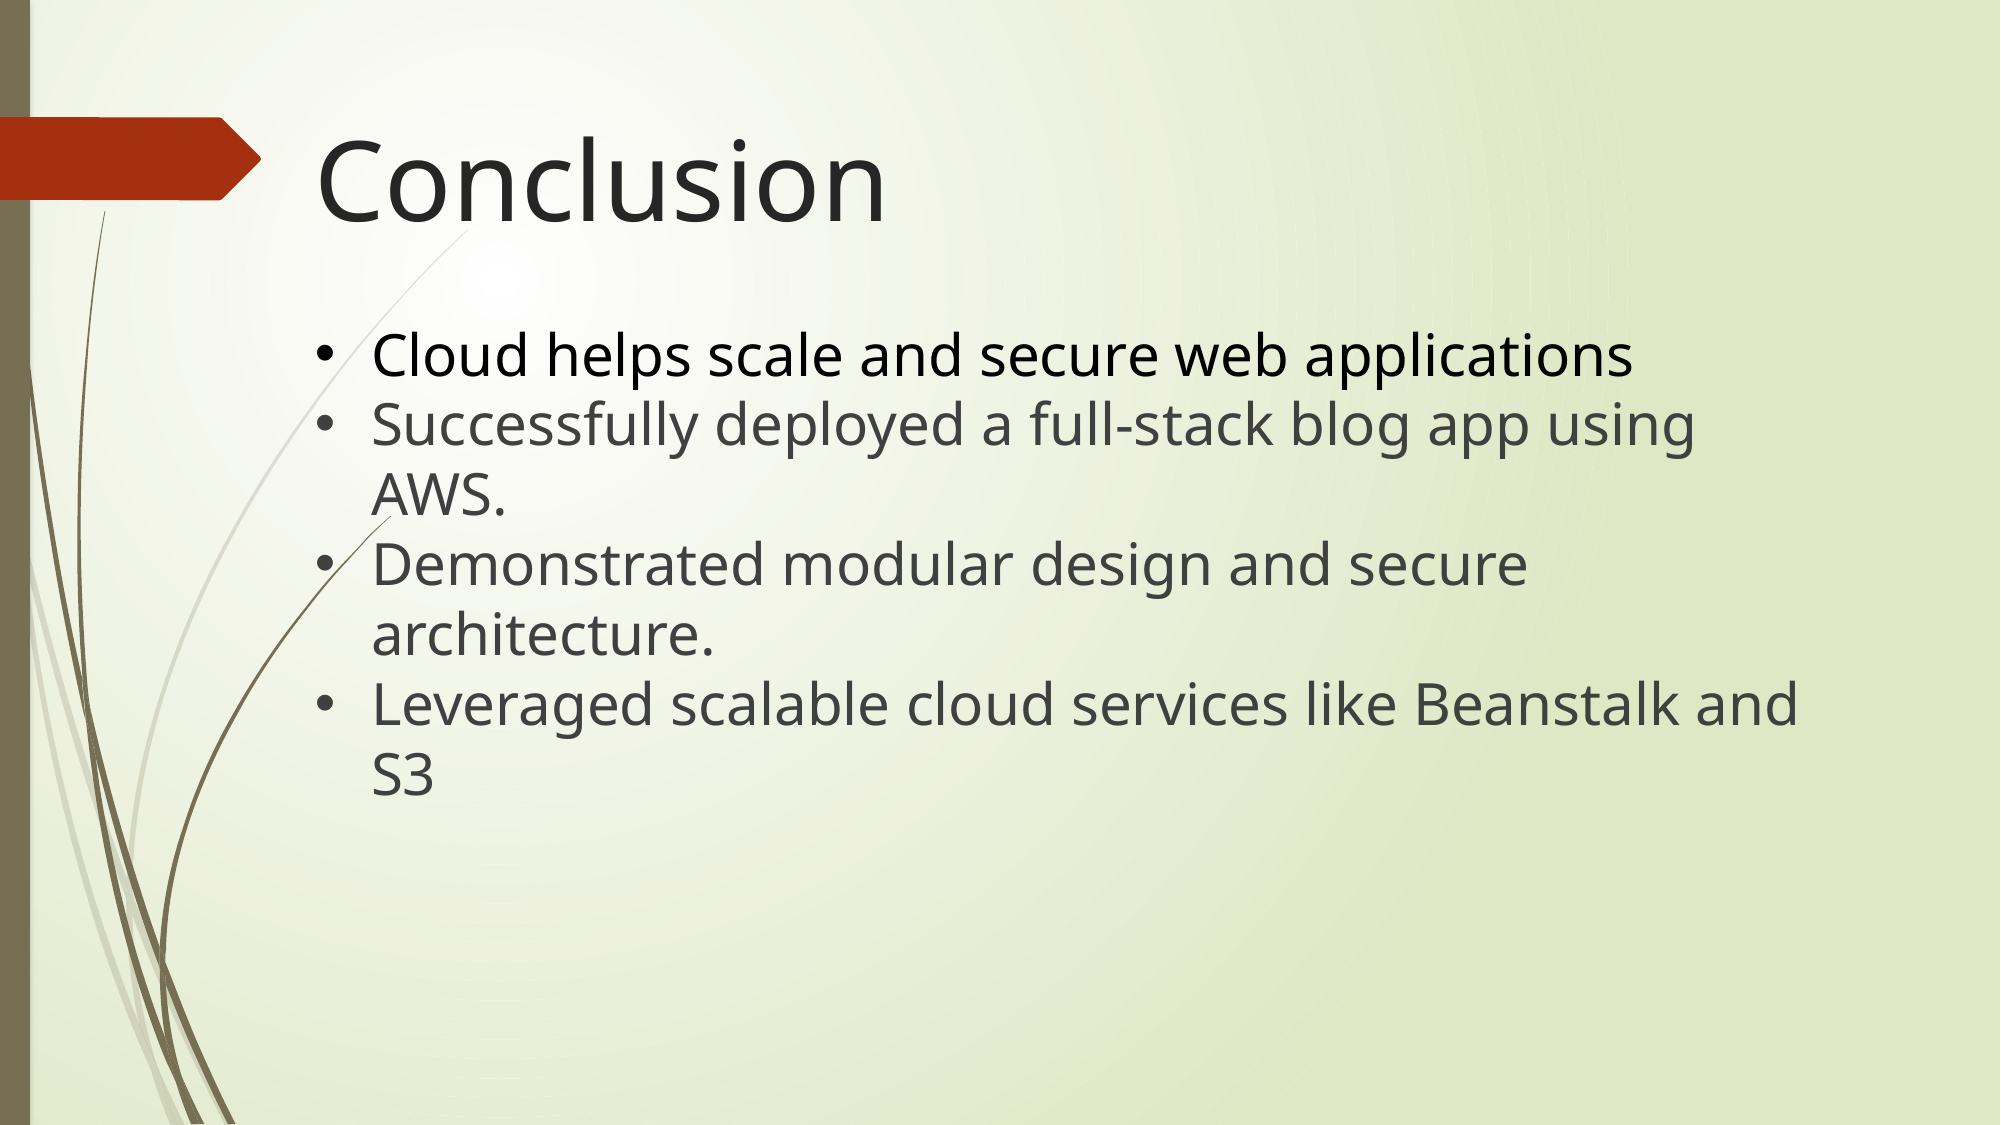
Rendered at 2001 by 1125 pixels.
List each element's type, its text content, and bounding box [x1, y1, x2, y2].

title Conclusion [299, 102, 1762, 236]
list Cloud helps scale and secure web applications Successfully deployed a full-stack blog app using AWS. Demonstrated modular design and secure architecture. Leveraged scalable cloud services like Beanstalk and S3 [299, 236, 1833, 889]
